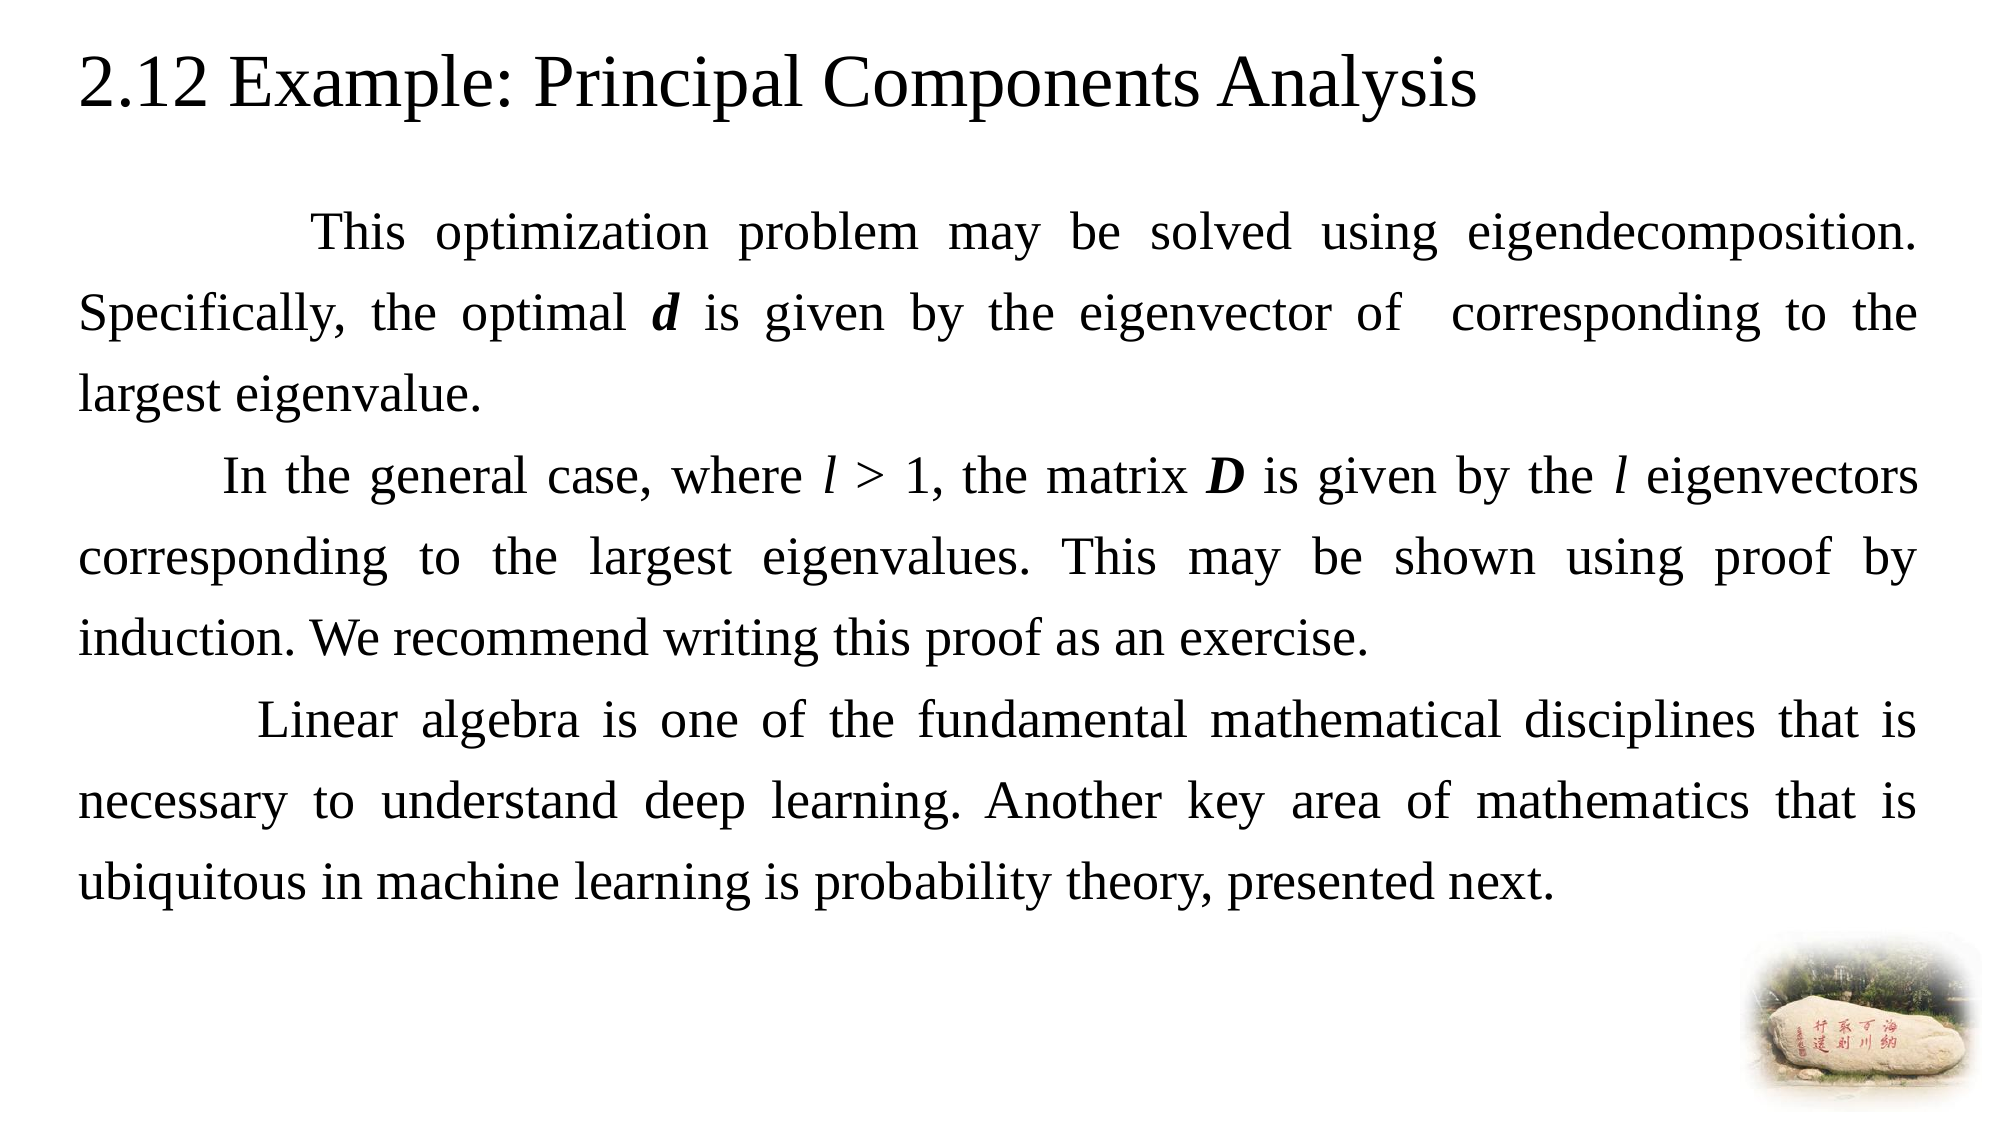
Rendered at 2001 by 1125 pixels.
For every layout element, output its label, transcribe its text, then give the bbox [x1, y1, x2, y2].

picture [1740, 927, 1985, 1112]
title 2.12 Example: Principal Components Analysis [63, 21, 1789, 142]
